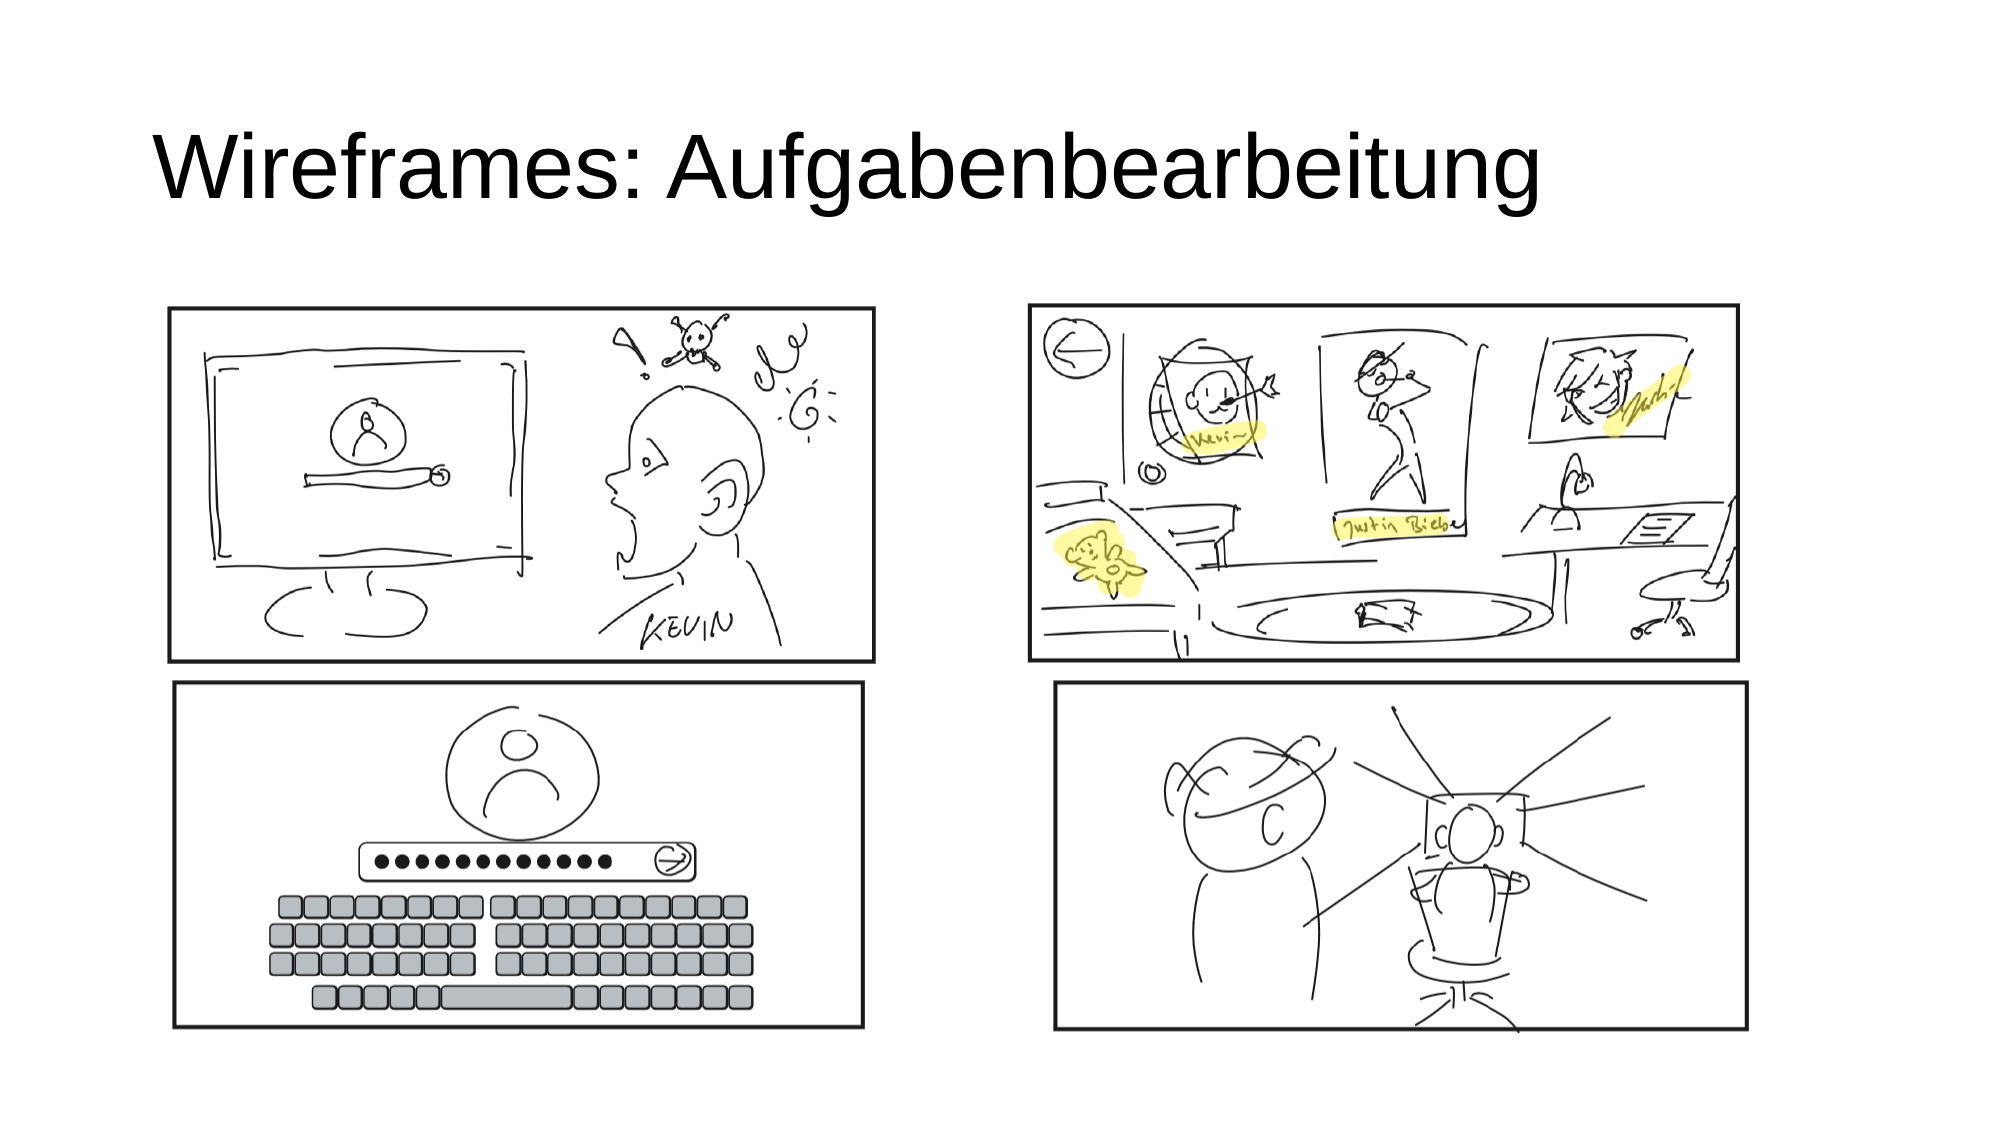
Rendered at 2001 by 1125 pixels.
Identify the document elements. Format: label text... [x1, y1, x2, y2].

picture [160, 299, 880, 1037]
title Wireframes: Aufgabenbearbeitung [137, 59, 1863, 278]
picture [1018, 299, 1756, 1039]
